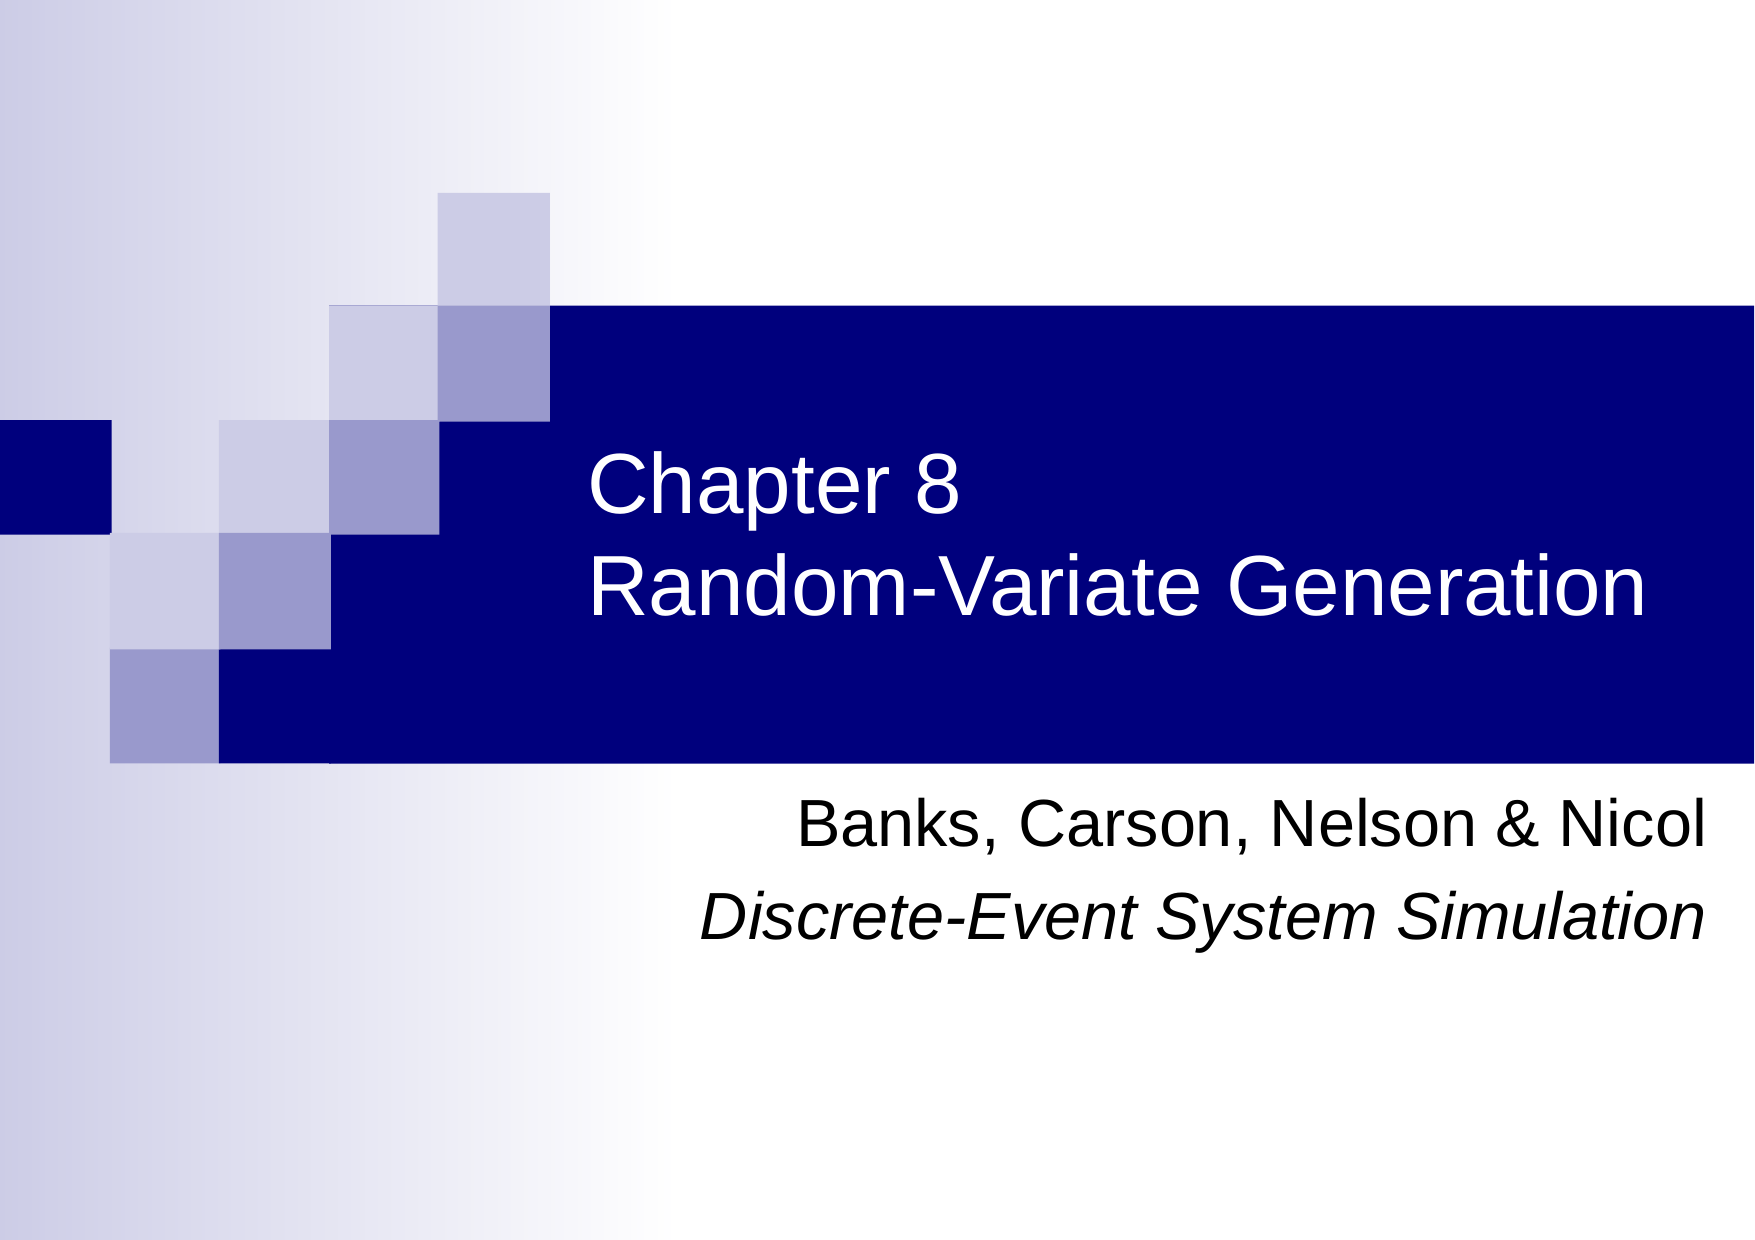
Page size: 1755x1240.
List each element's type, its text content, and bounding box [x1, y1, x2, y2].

title Chapter 8 Random-Variate Generation [570, 330, 1725, 730]
subtitle Banks, Carson, Nelson & Nicol Discrete-Event System Simulation [570, 771, 1725, 1089]
